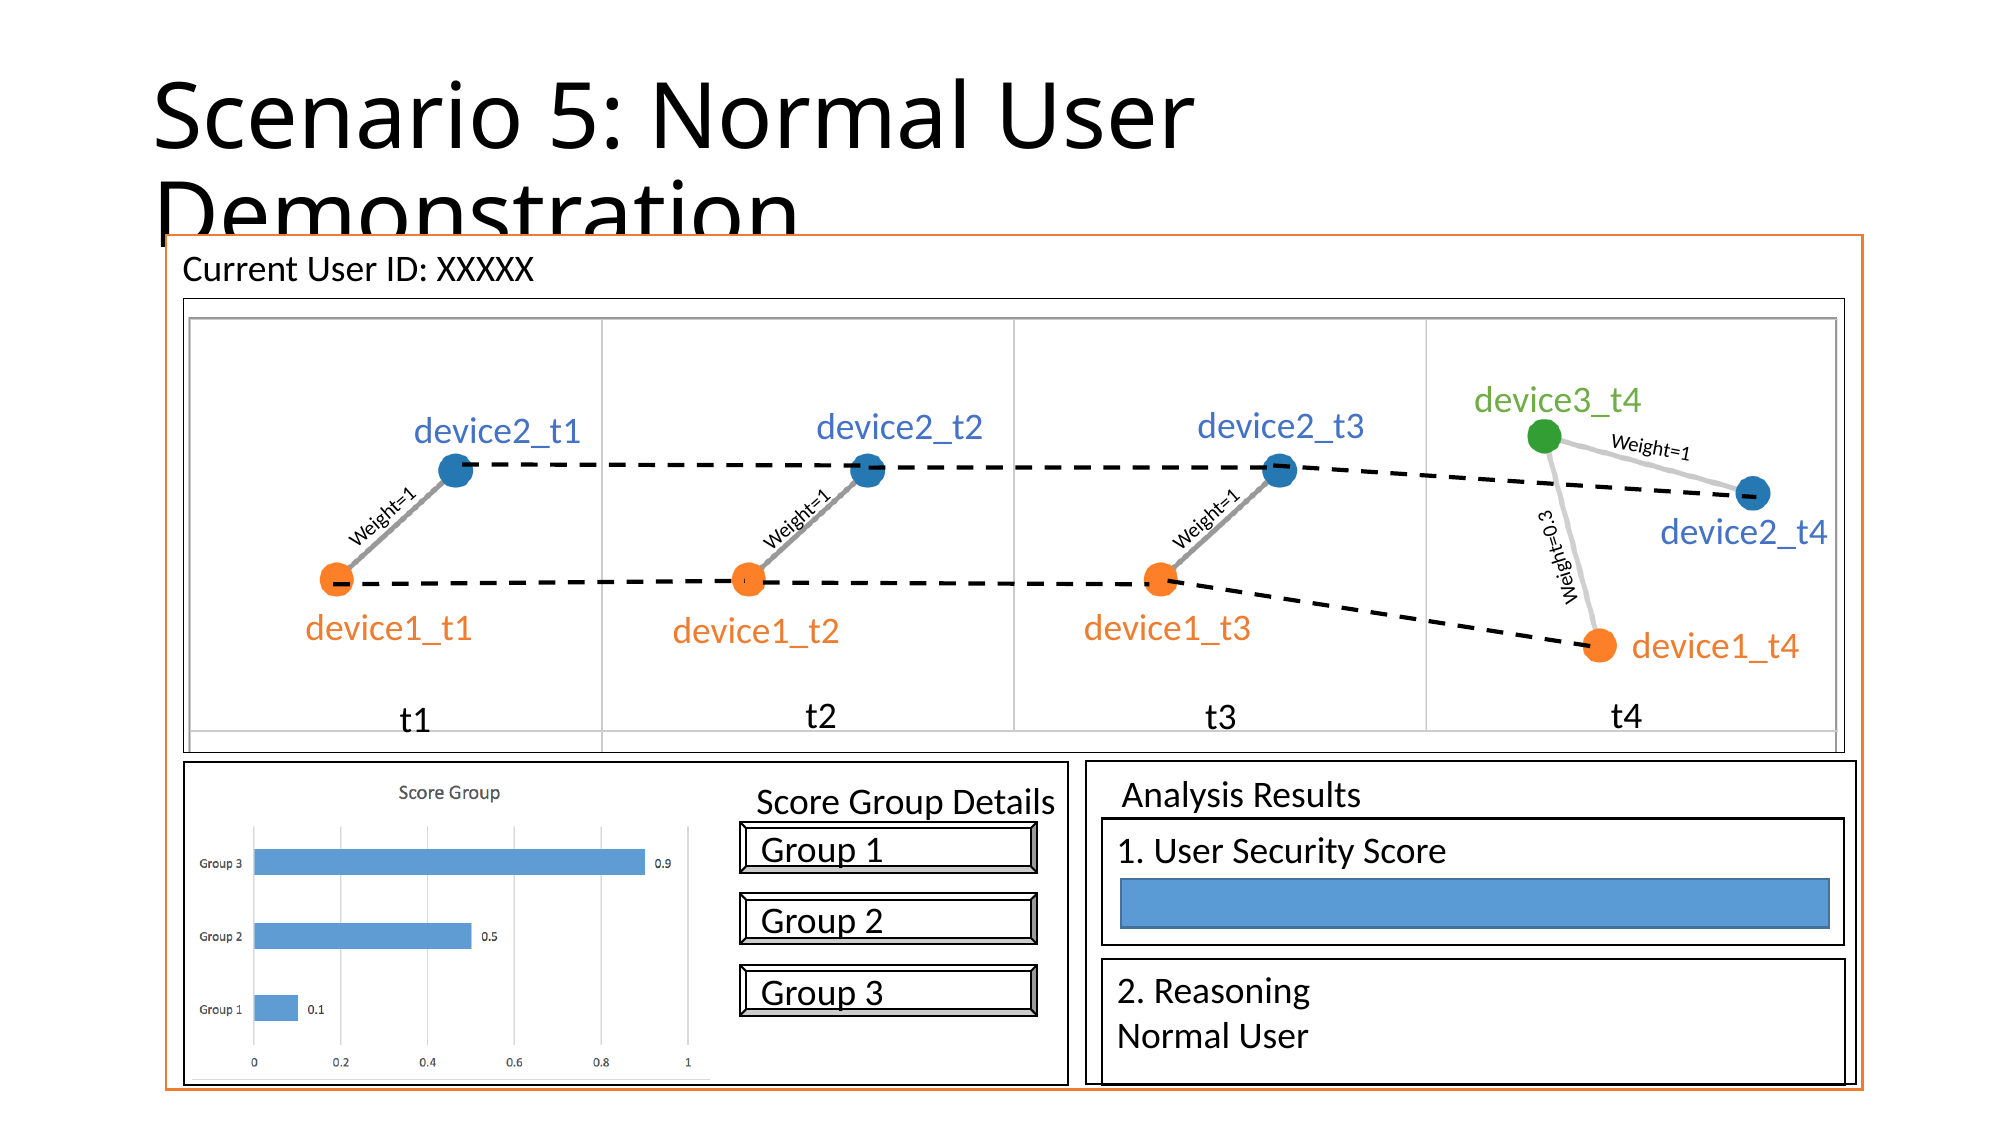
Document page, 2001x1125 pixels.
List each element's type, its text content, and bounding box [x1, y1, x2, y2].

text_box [333, 580, 745, 585]
text_box [183, 761, 1069, 1086]
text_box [1273, 465, 1757, 498]
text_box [1167, 580, 1598, 648]
text_box [1085, 760, 1857, 1085]
title Scenario 5: Normal User Demonstration [137, 59, 1863, 278]
text_box [165, 234, 1864, 1091]
text_box Current User ID: XXXXX [168, 236, 550, 297]
picture [183, 298, 1845, 753]
picture [192, 769, 710, 1080]
